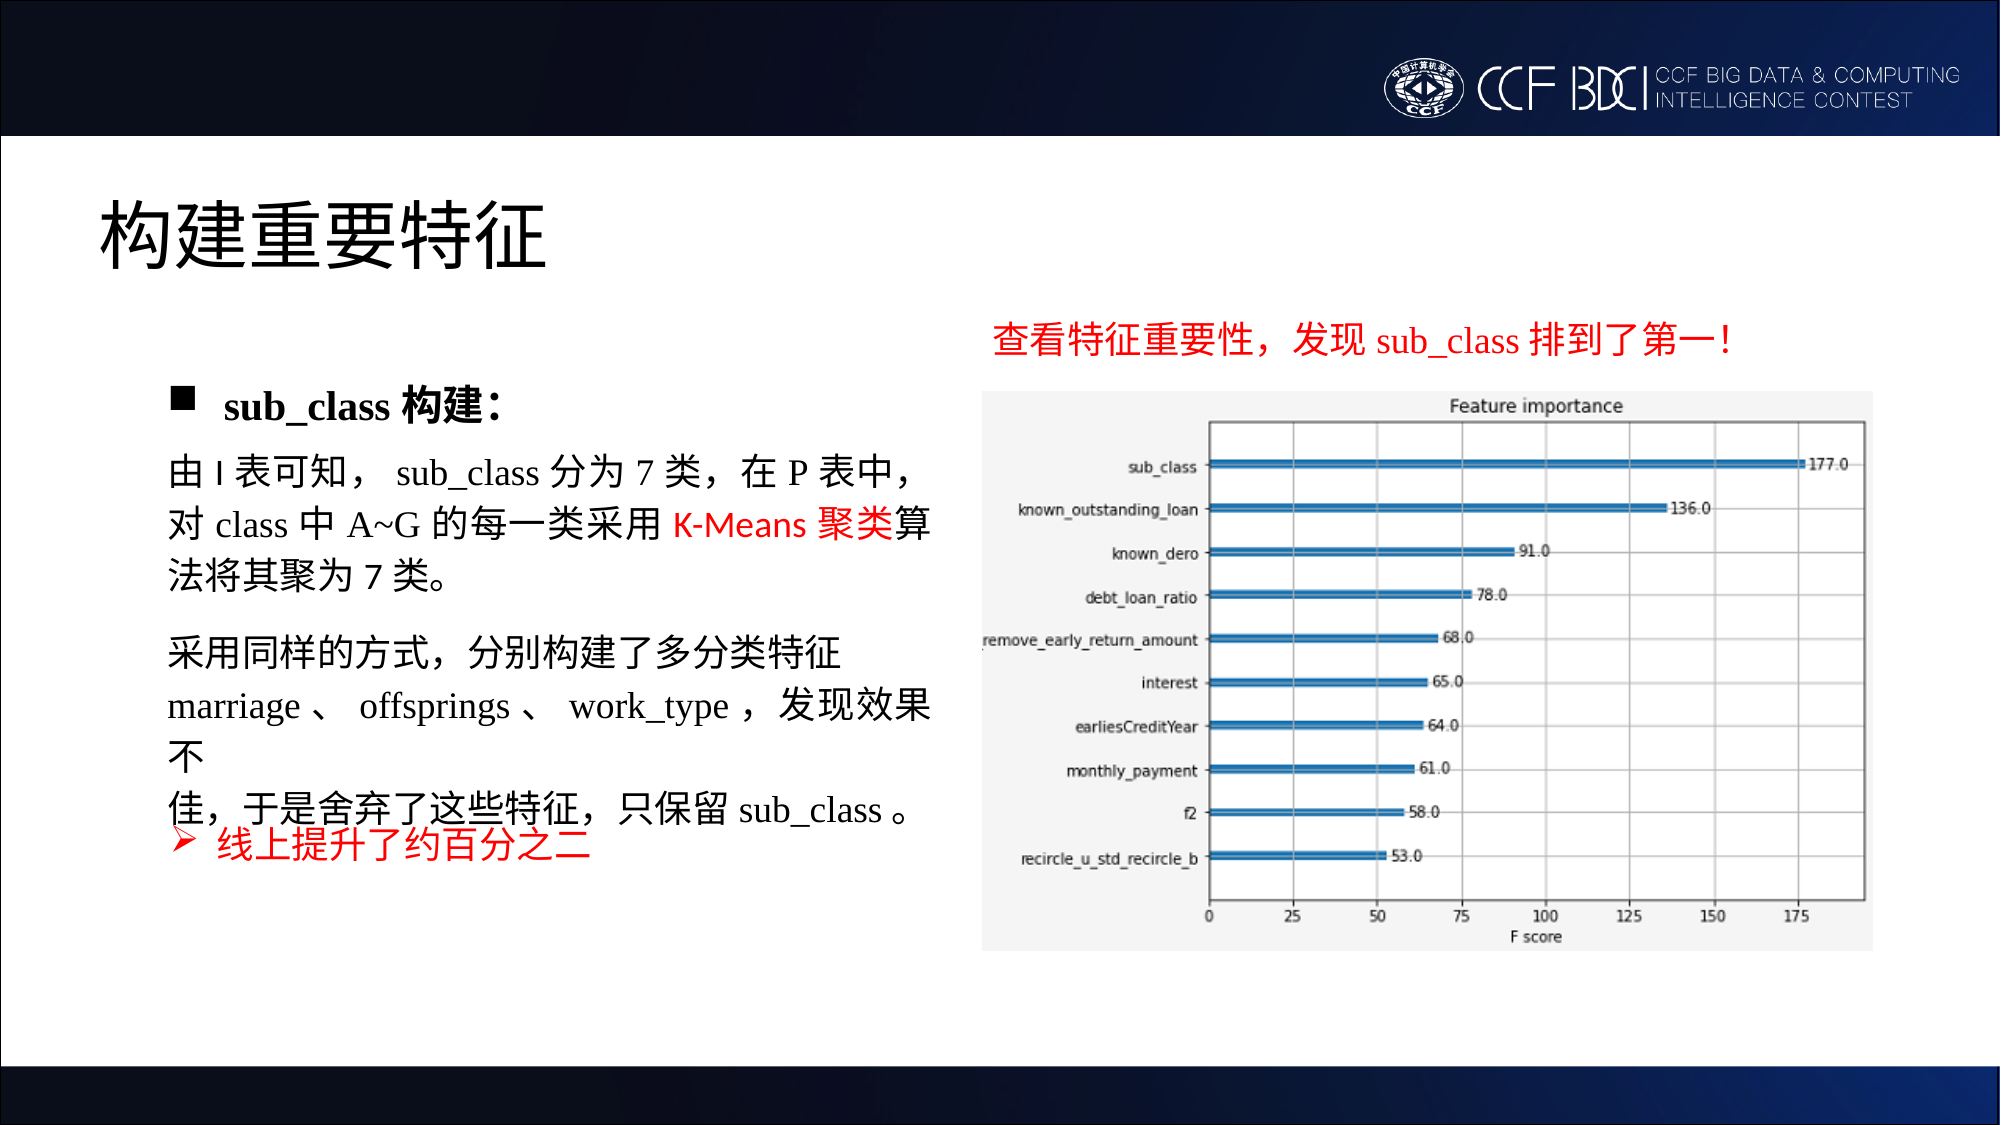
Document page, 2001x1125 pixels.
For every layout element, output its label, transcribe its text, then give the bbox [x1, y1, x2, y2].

picture [1, 1, 1997, 136]
text_box 查看特征重要性，发现sub_class排到了第一！ [977, 308, 1769, 368]
picture [1, 1067, 1997, 1124]
text_box 构建重要特征 [84, 181, 564, 287]
picture [981, 391, 1873, 951]
text_box sub_class构建： 由I表可知，sub_class分为7类，在P表中，对class中A~G的每一类采用K-Means聚类算法将其聚为7类。 采用同样的方式，分别构建了多分类特征 marriage、offsprings、work_type，发现效果不 佳，于是舍弃了这些特征，只保留sub_class。 [152, 368, 948, 838]
text_box 线上提升了约百分之二 [155, 813, 607, 874]
